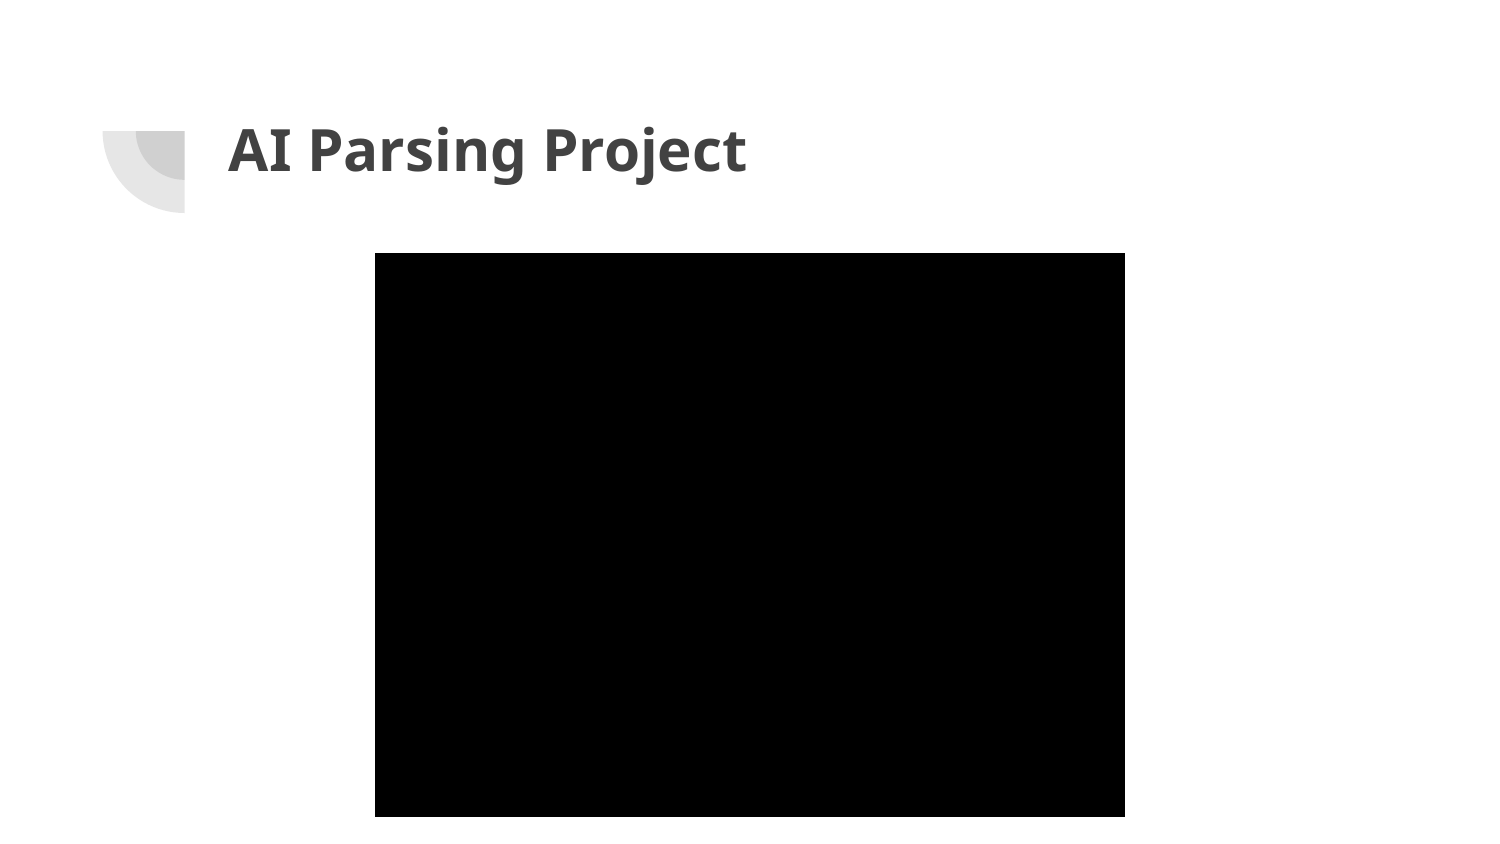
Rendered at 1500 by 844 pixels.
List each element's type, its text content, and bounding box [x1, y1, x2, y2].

title AI Parsing Project [213, 98, 1368, 263]
picture [374, 253, 1126, 817]
